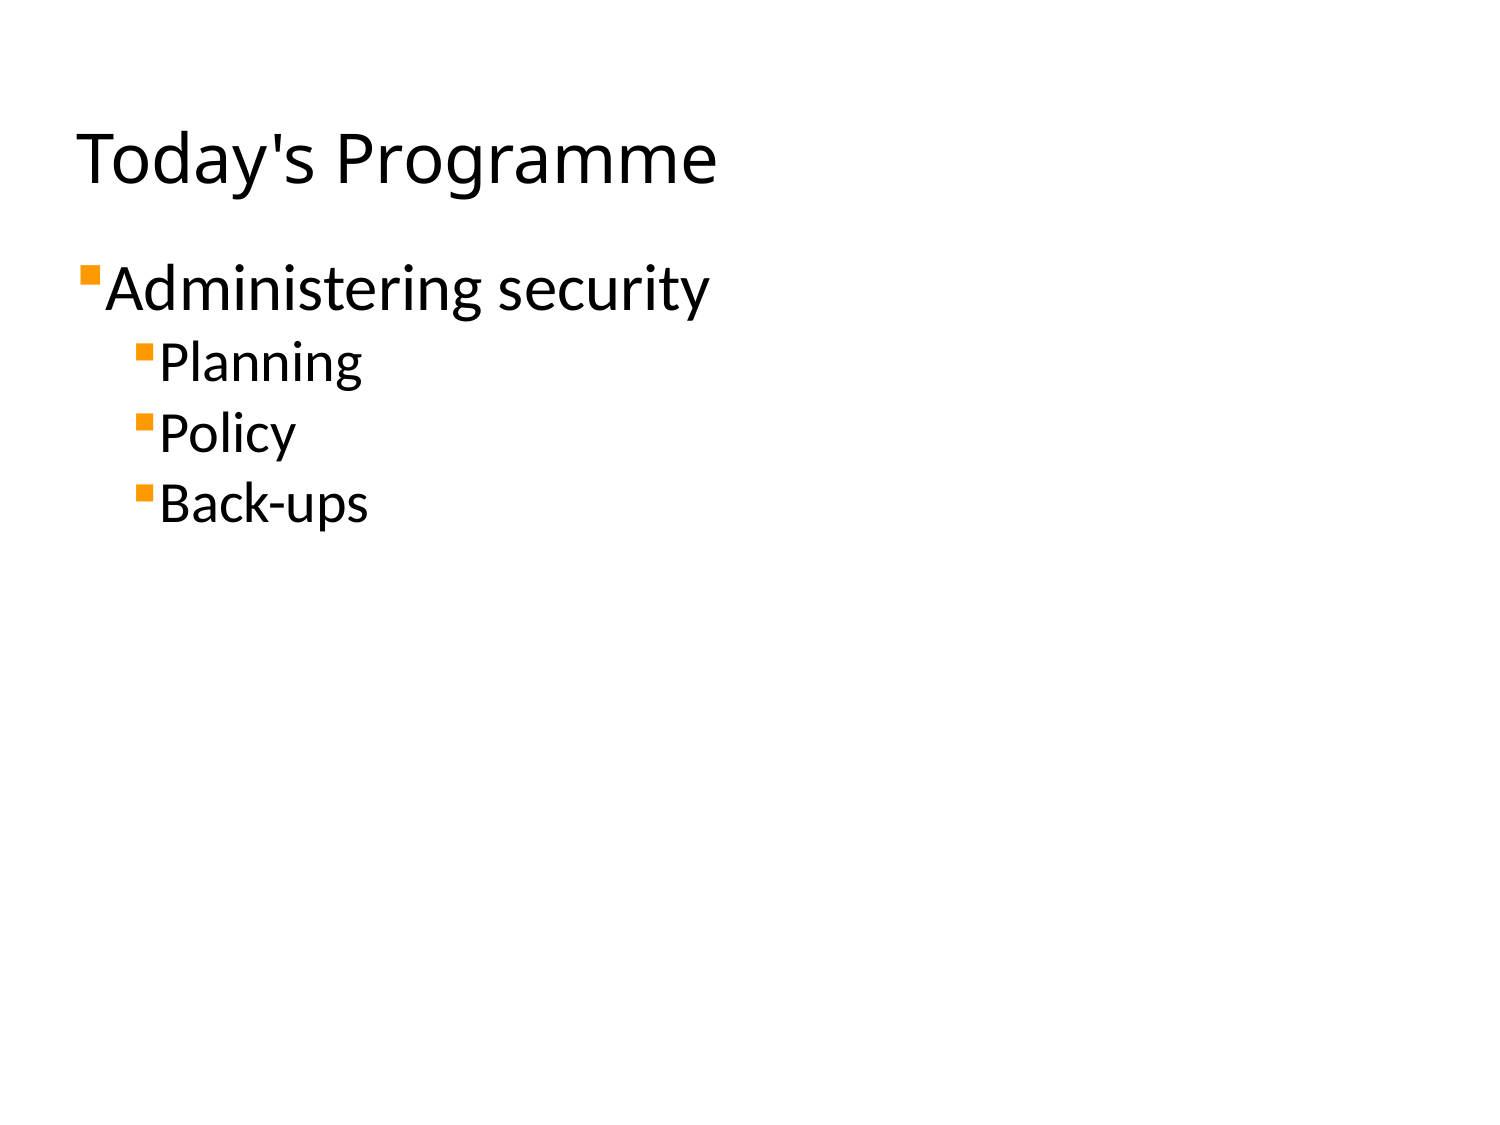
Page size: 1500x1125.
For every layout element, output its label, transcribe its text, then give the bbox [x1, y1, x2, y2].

list Administering security Planning Policy Back-ups [75, 243, 1424, 986]
title Today's Programme [76, 90, 1423, 231]
